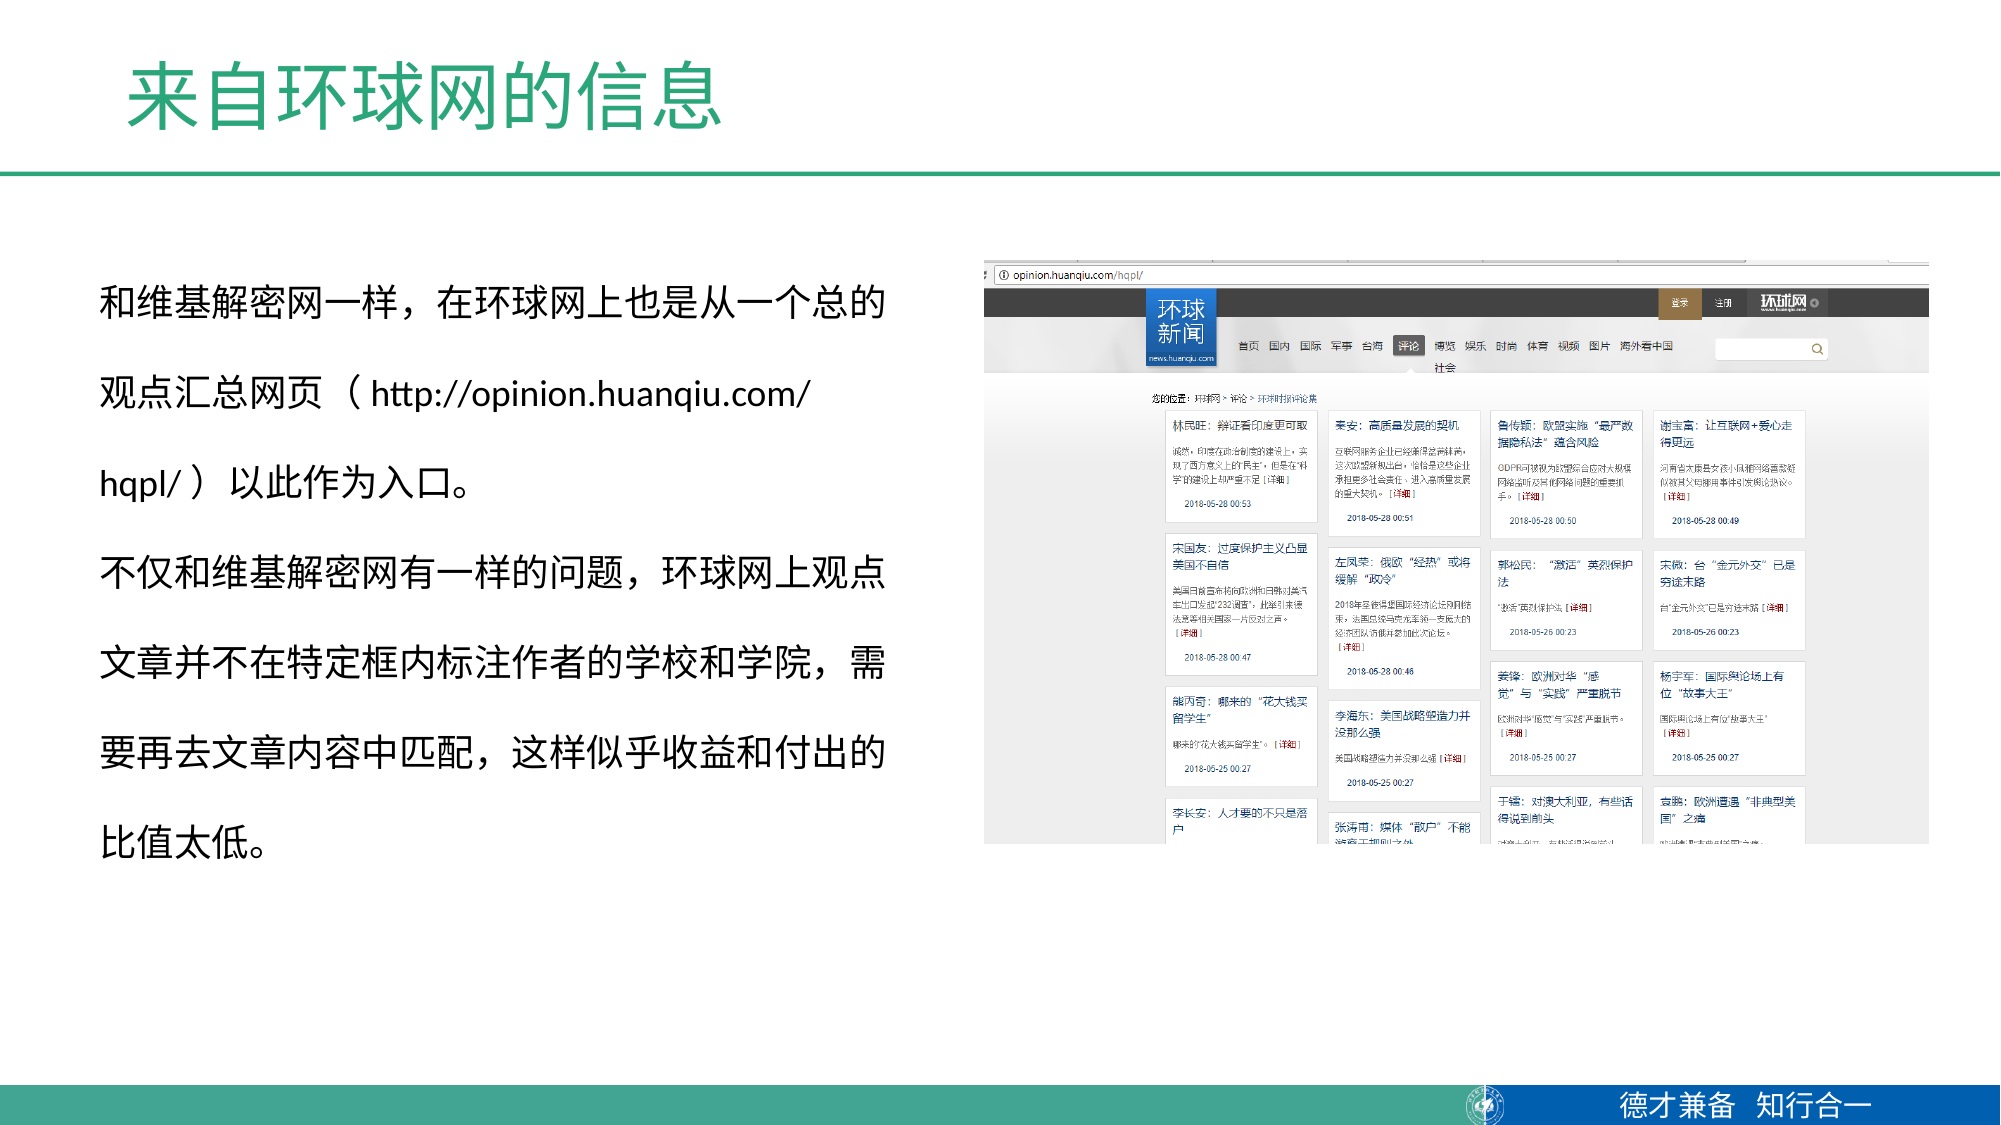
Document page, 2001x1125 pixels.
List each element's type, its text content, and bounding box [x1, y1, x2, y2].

text_box 和维基解密网一样，在环球网上也是从一个总的观点汇总网页（http://opinion.huanqiu.com/hqpl/）以此作为入口。 不仅和维基解密网有一样的问题，环球网上观点文章并不在特定框内标注作者的学校和学院，需要再去文章内容中匹配，这样似乎收益和付出的比值太低。 [84, 226, 928, 872]
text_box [0, 1079, 2000, 1125]
text_box [0, 171, 2000, 177]
text_box 来自环球网的信息 [110, 42, 1002, 148]
picture [984, 260, 1929, 844]
